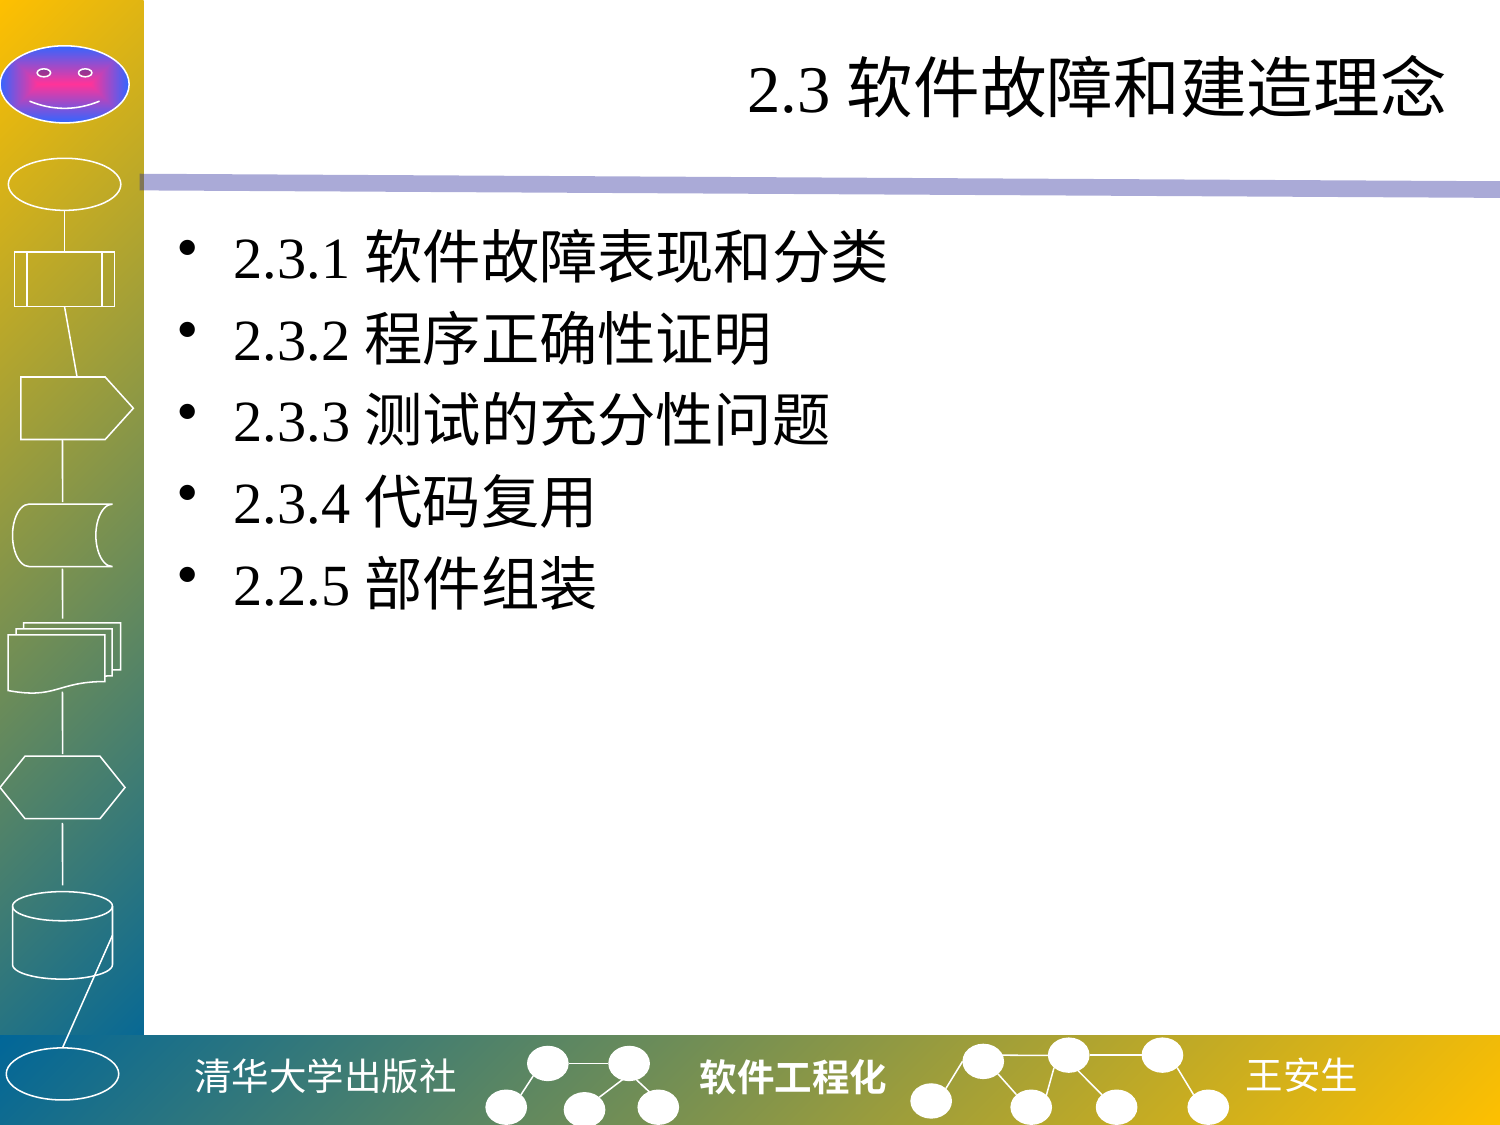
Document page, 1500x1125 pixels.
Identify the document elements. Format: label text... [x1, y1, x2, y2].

list 2.3.1软件故障表现和分类 2.3.2程序正确性证明 2.3.3测试的充分性问题 2.3.4代码复用 2.2.5部件组装 [162, 212, 1476, 1017]
title 2.3软件故障和建造理念 [187, 24, 1463, 147]
